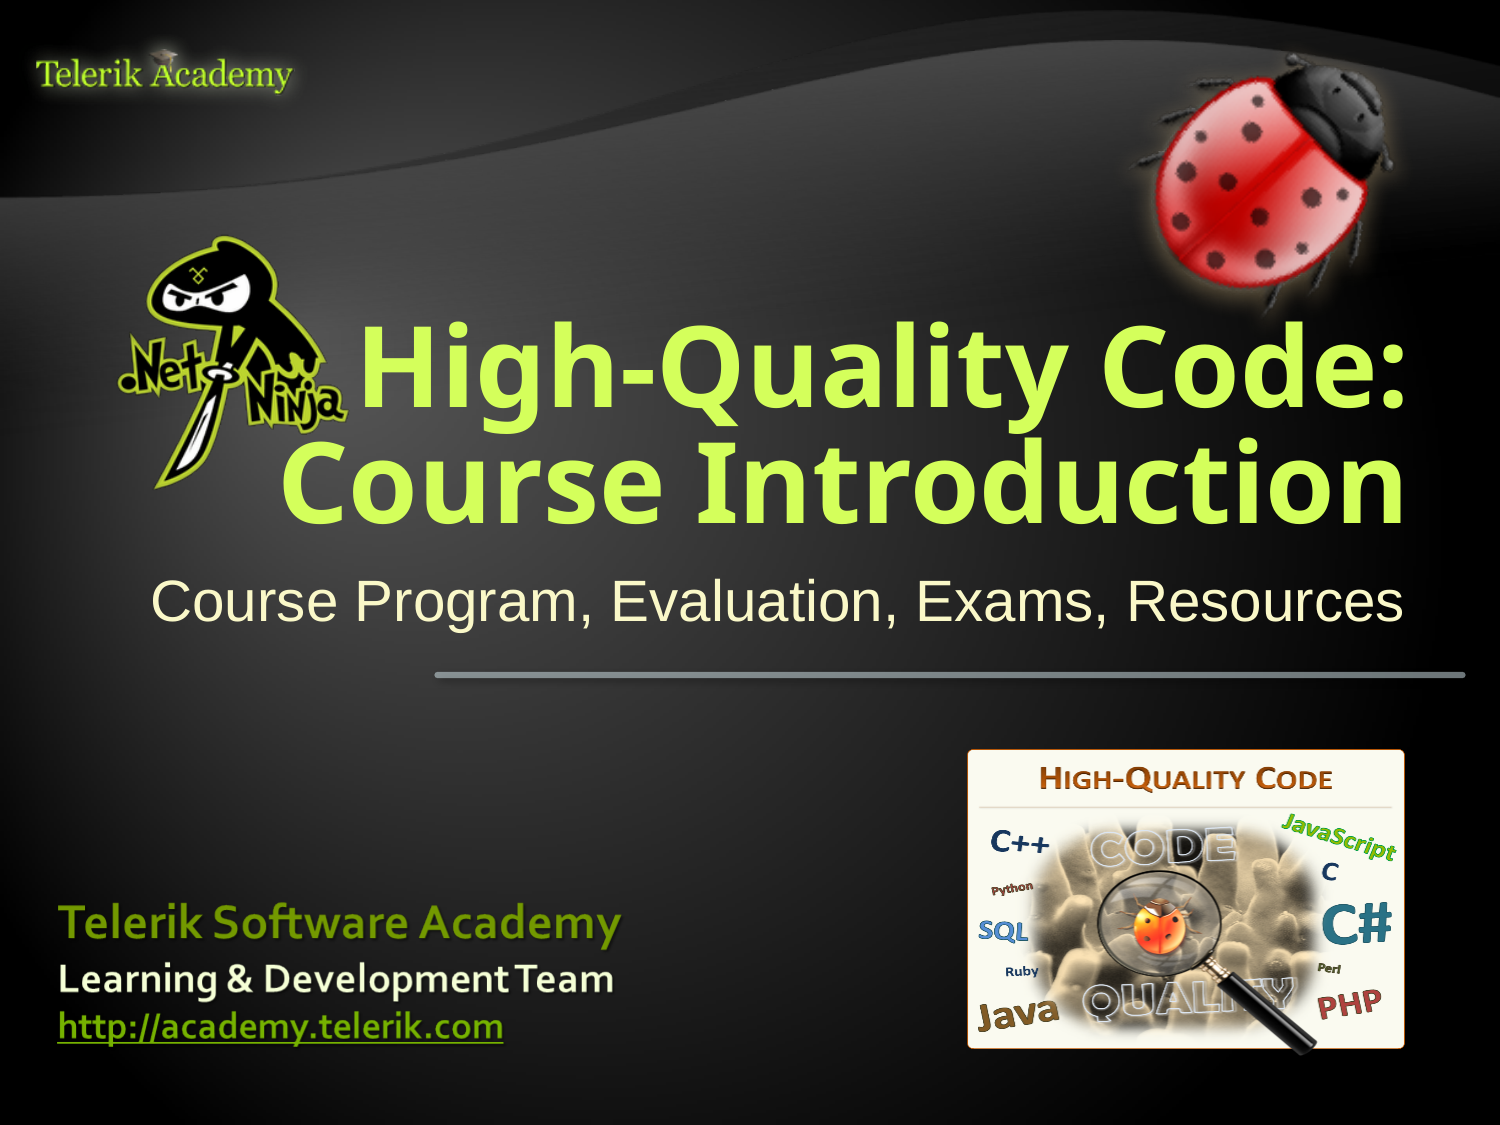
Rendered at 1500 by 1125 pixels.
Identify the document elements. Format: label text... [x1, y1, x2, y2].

picture [0, 0, 1500, 1125]
subtitle Course Program, Evaluation, Exams, Resources [71, 551, 1422, 645]
title Resources [1211, 315, 1329, 367]
slide_number 22 [1202, 315, 1338, 376]
title High-Quality Code: Course Introduction [75, 296, 1425, 547]
